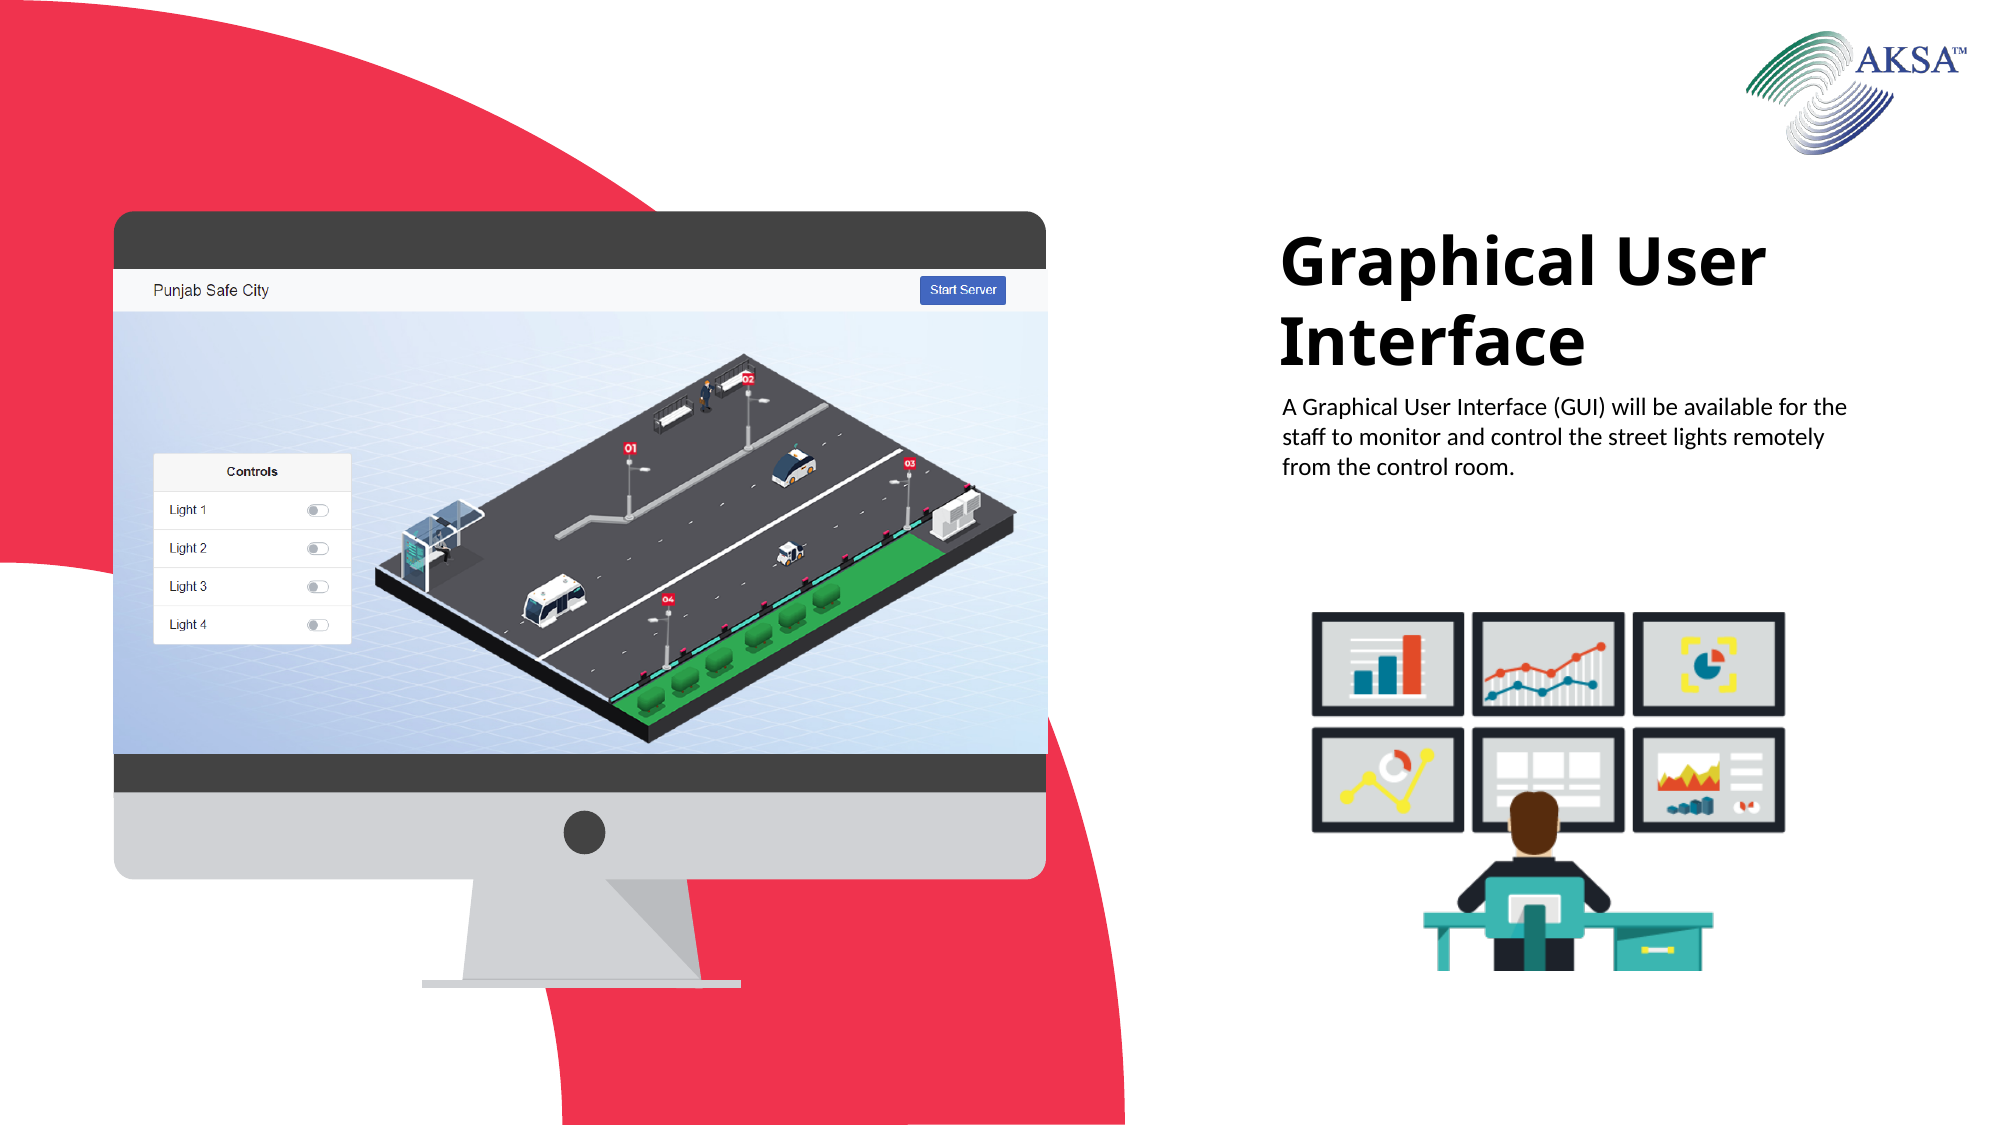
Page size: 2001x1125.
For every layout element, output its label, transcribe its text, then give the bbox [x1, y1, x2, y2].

picture [113, 269, 1048, 754]
text_box A Graphical User Interface (GUI) will be available for the staff to monitor and control the street lights remotely from the control room. [1267, 383, 1886, 488]
picture [1746, 31, 1967, 155]
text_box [113, 754, 1047, 989]
text_box Graphical User Interface [1264, 211, 1968, 386]
picture [1310, 611, 1786, 971]
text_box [113, 211, 1047, 269]
